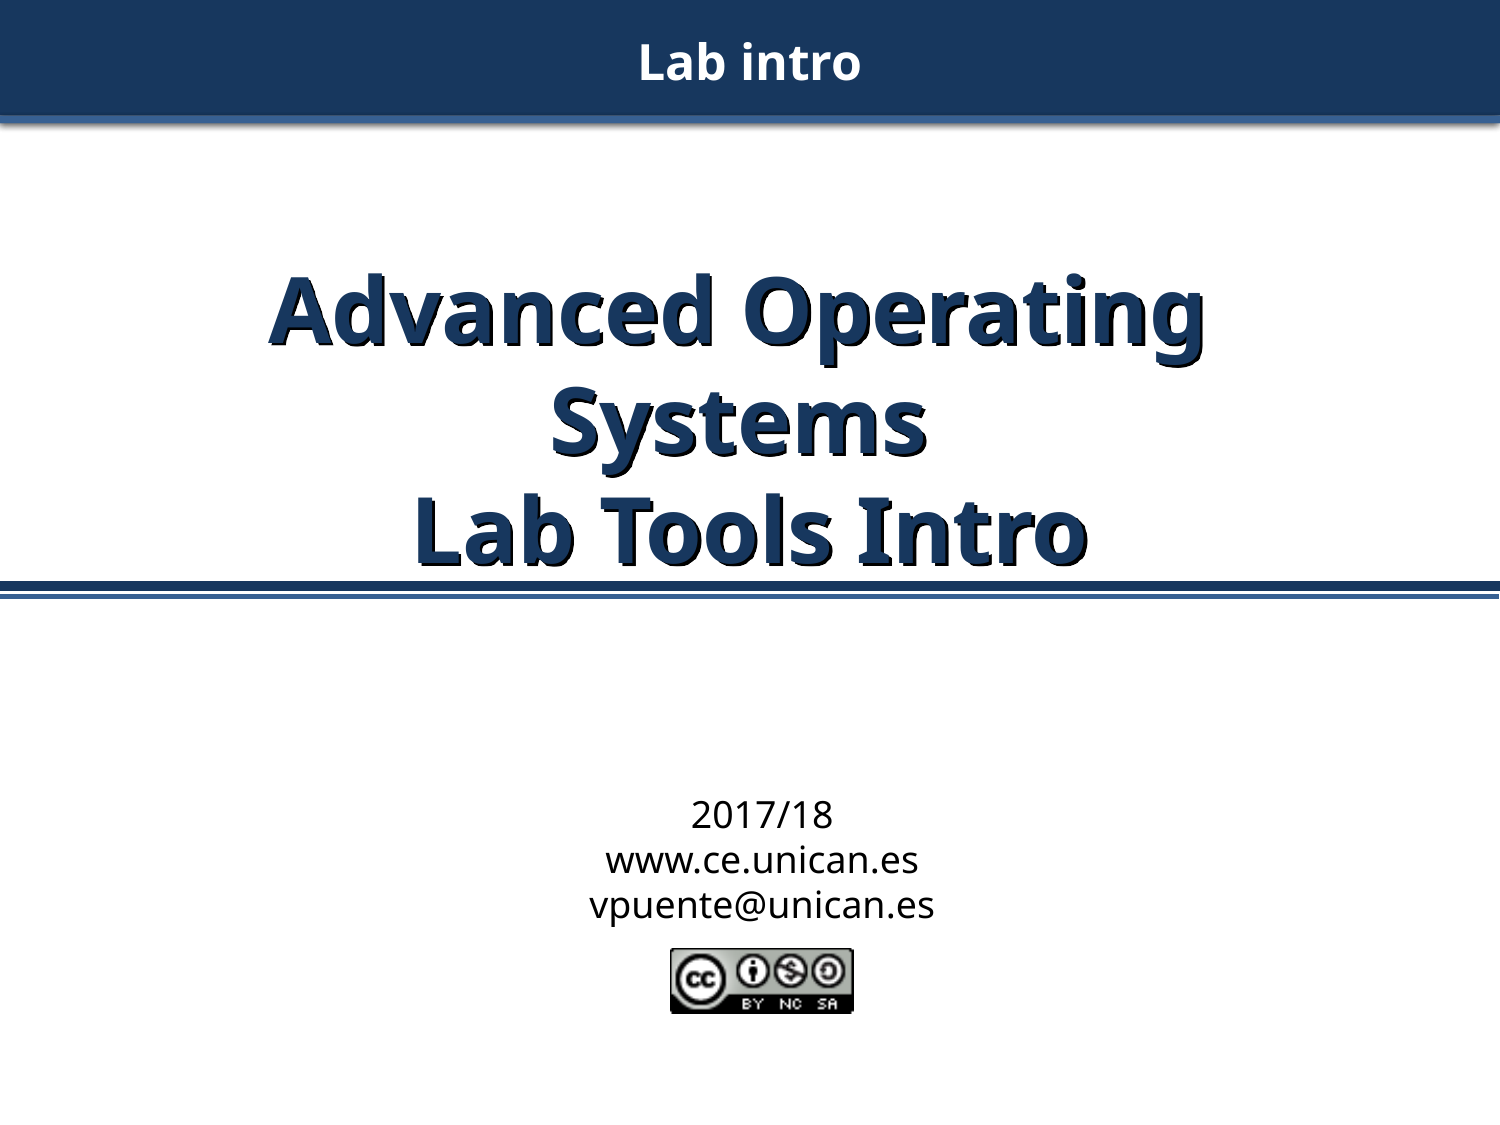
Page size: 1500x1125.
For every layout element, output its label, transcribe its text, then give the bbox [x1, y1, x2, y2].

title Advanced Operating Systems Lab Tools Intro [76, 290, 1400, 544]
text_box 2017/18 www.ce.unican.es vpuente@unican.es [574, 784, 951, 979]
picture [670, 948, 855, 1014]
subtitle Lab intro [41, 21, 1459, 99]
